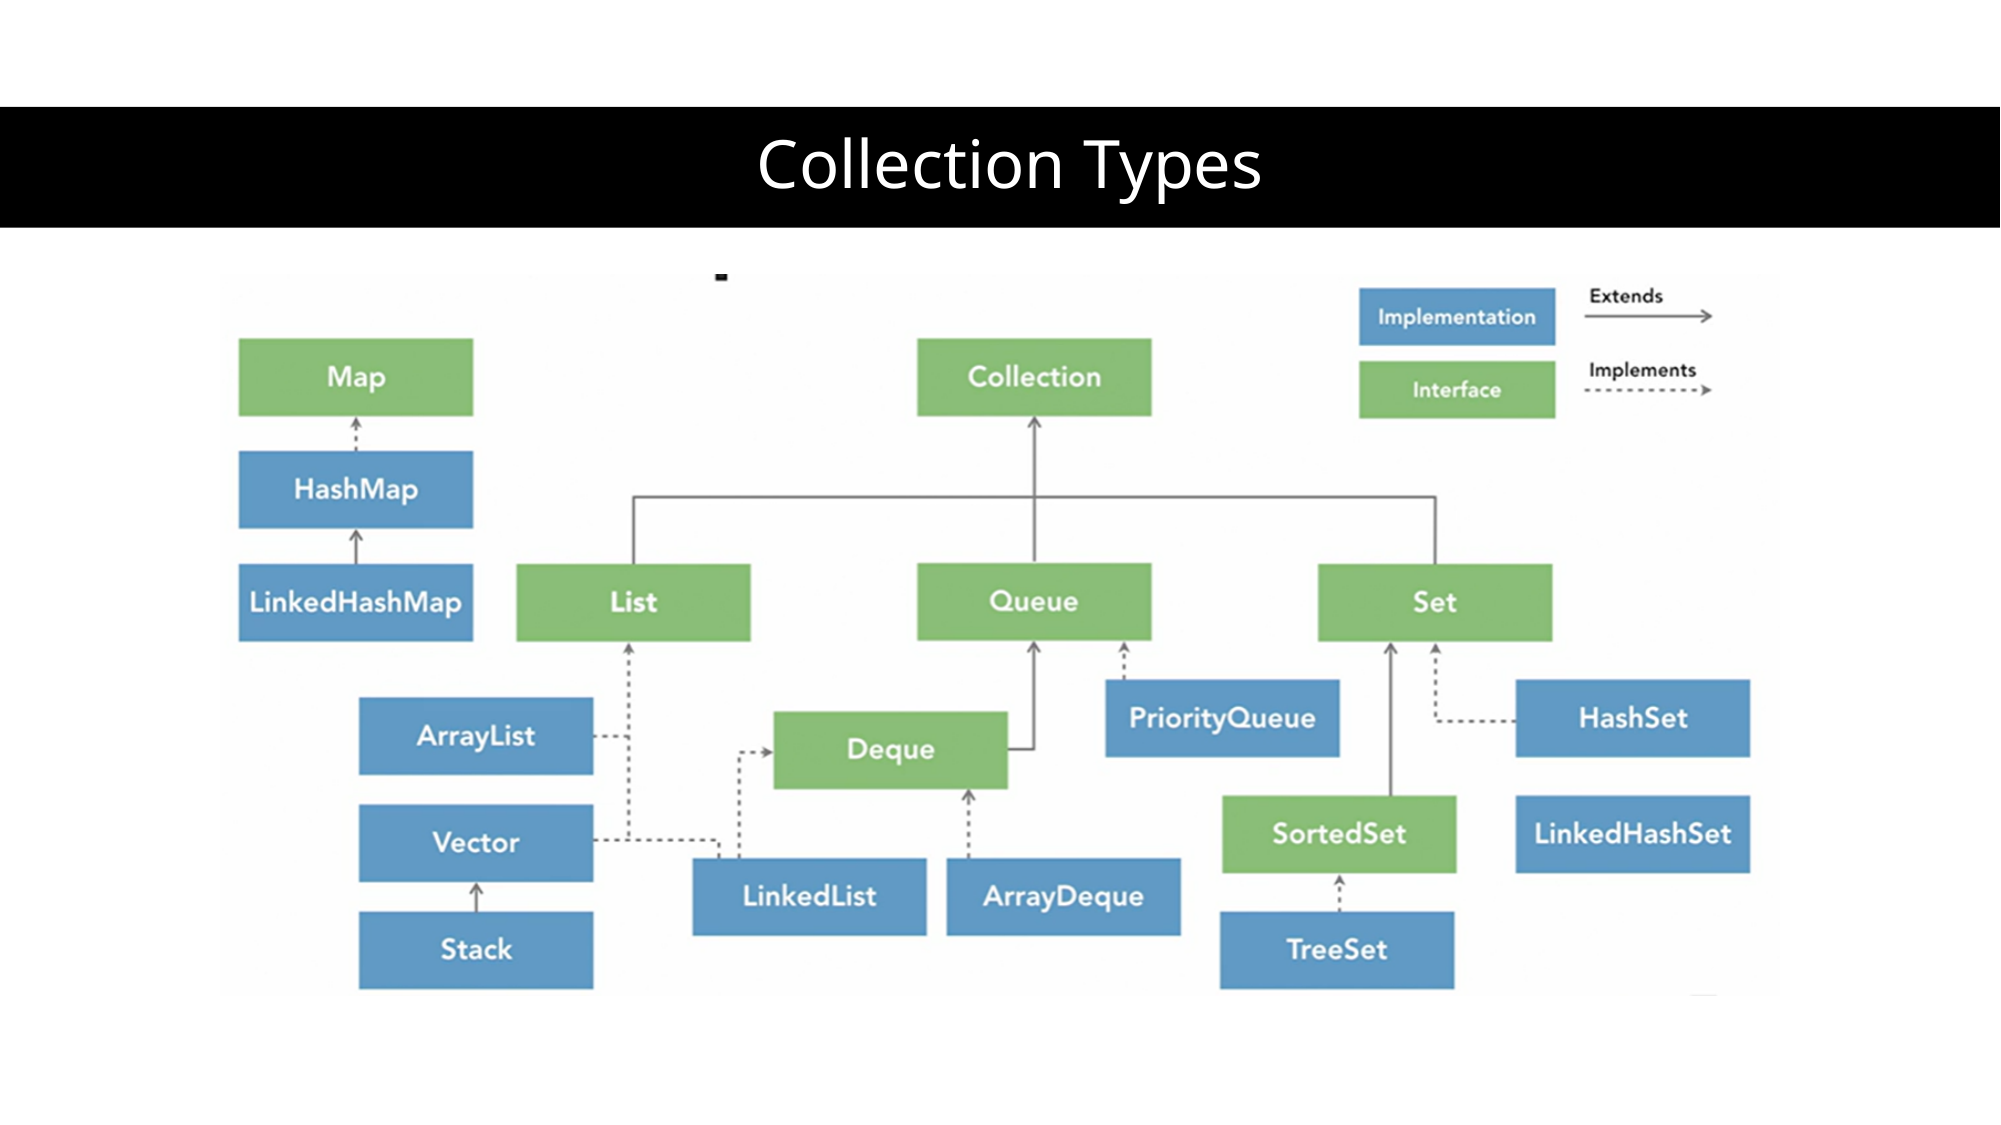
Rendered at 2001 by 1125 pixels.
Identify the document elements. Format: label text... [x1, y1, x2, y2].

text_box [0, 106, 2000, 229]
picture [220, 274, 1780, 996]
title Collection Types [91, 105, 1931, 228]
